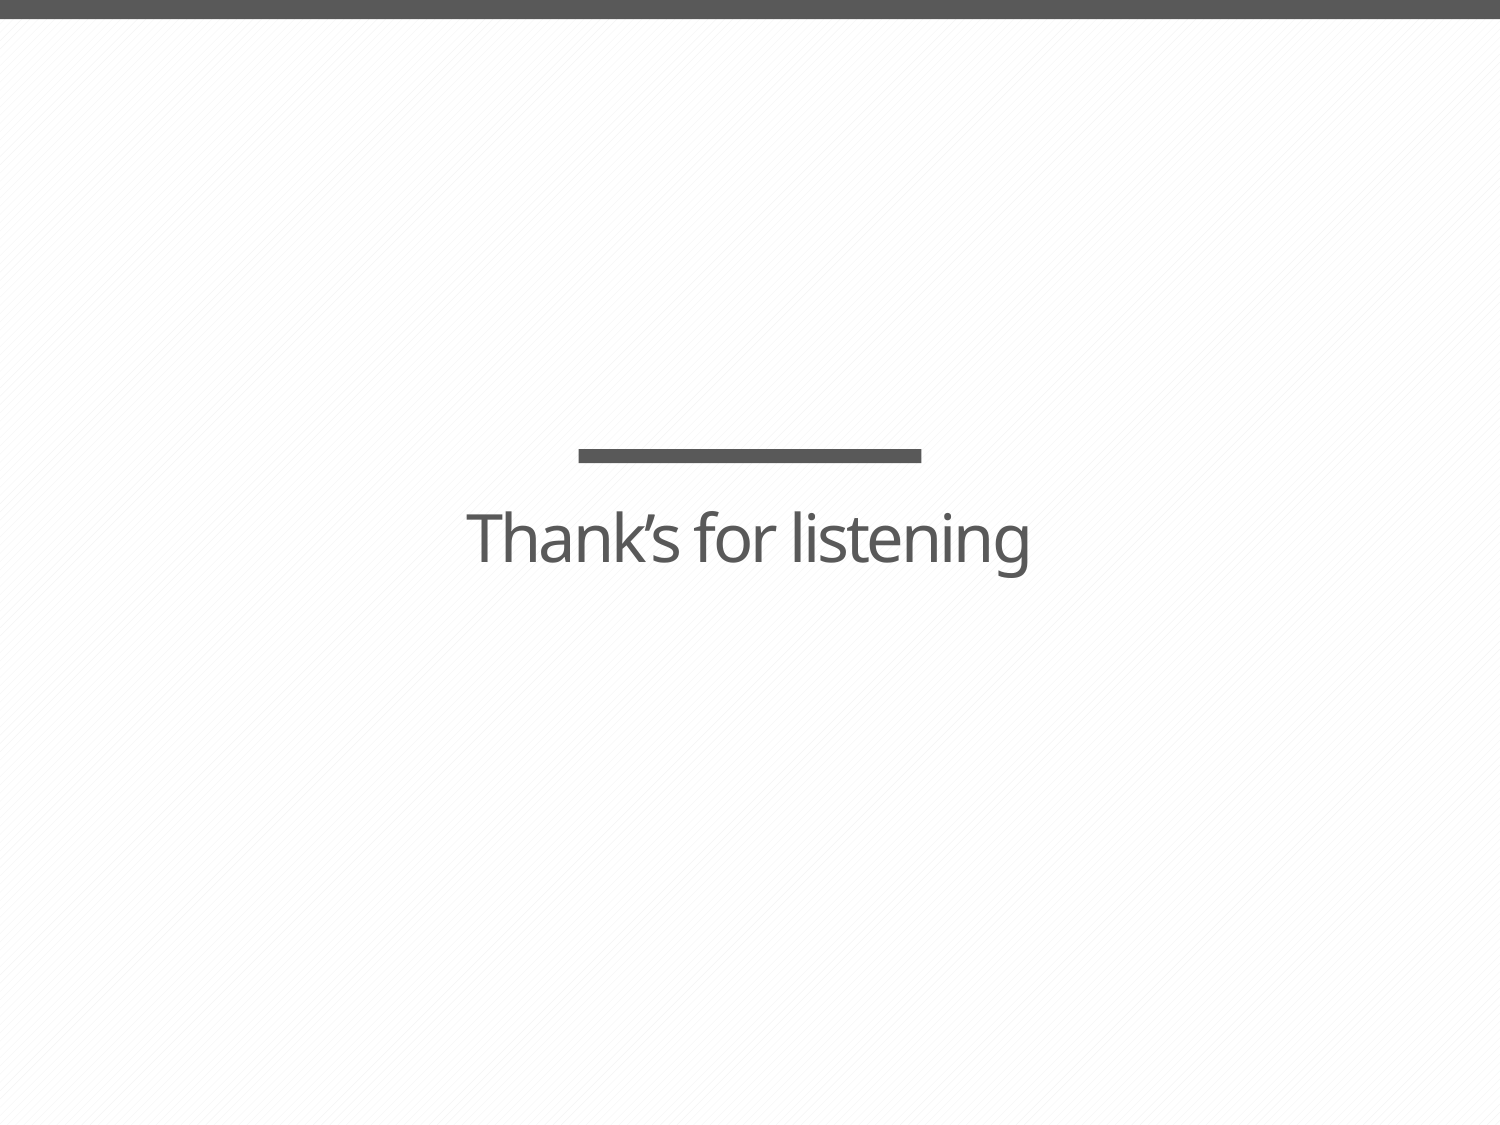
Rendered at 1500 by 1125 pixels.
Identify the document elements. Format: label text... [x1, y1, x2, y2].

text_box [577, 447, 923, 465]
text_box Thank’s for listening [451, 488, 1049, 584]
text_box [0, 0, 1500, 21]
